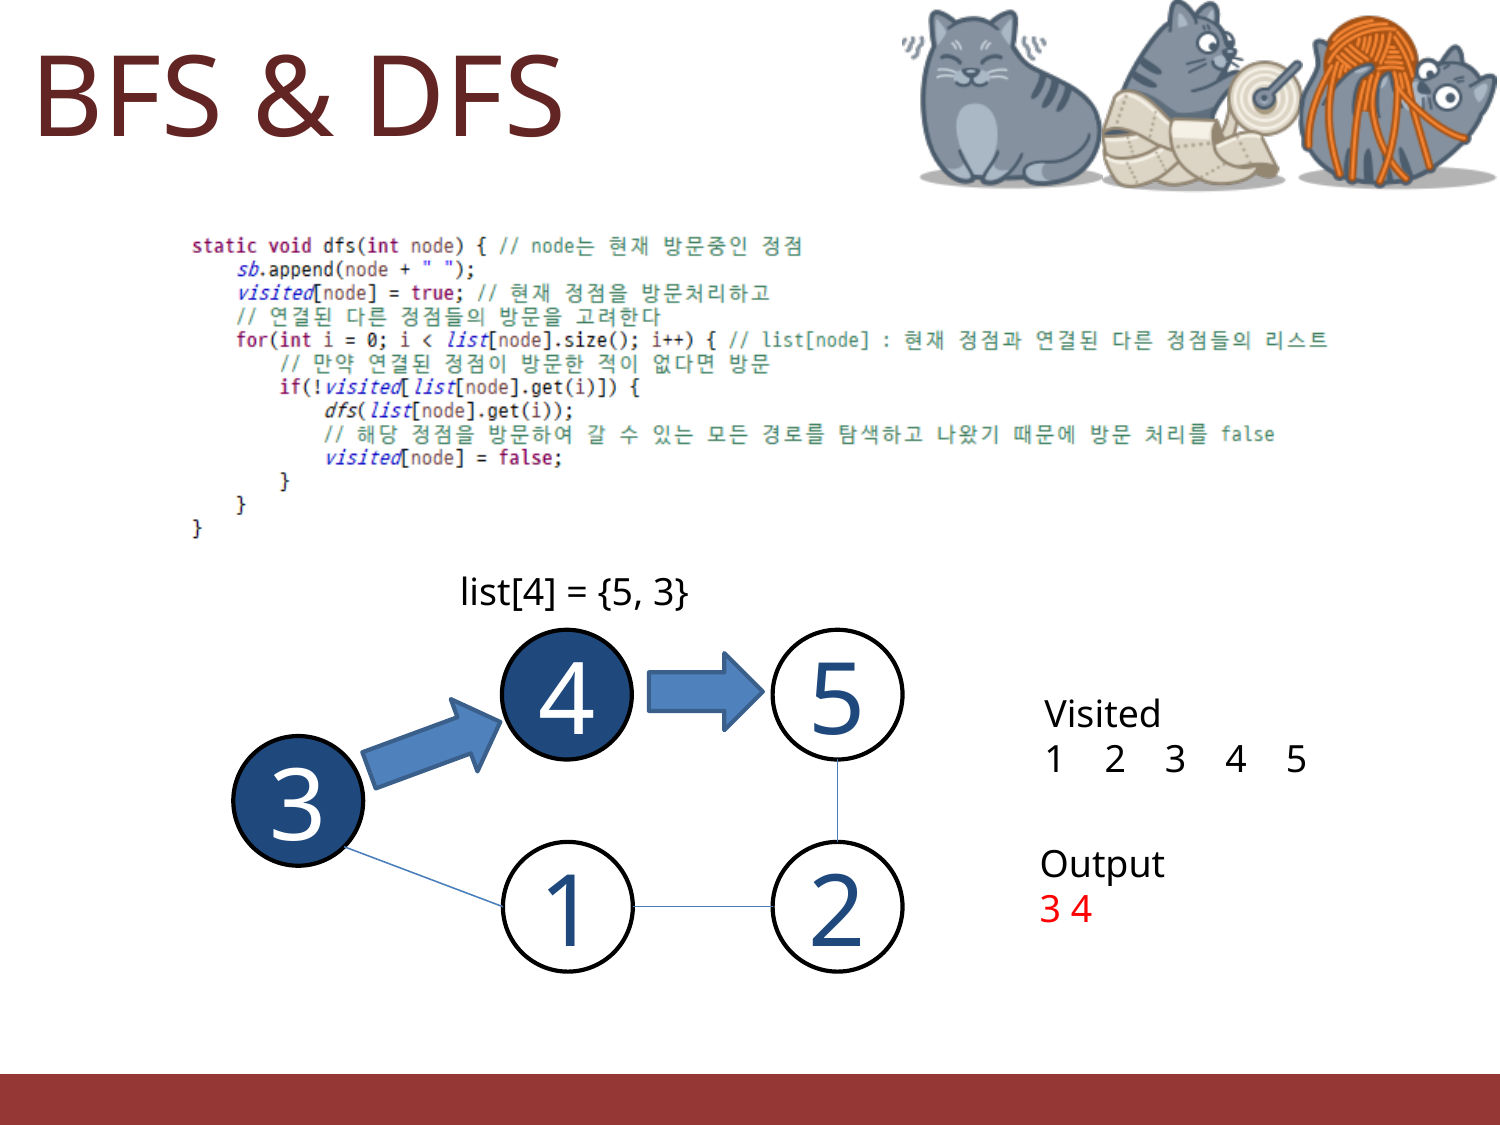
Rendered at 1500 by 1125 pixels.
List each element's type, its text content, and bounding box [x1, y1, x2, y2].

text_box 4 [499, 627, 634, 762]
text_box [0, 1072, 1500, 1125]
text_box BFS & DFS [15, 16, 582, 167]
text_box Output 3 4 [1024, 832, 1180, 938]
text_box 1 [501, 839, 635, 974]
text_box [360, 697, 503, 791]
text_box list[4] = {5, 3} [445, 560, 1316, 621]
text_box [343, 846, 504, 907]
text_box 3 [231, 733, 366, 868]
text_box Visited 1 2 3 4 5 [1029, 682, 1323, 788]
text_box 5 [770, 627, 905, 762]
picture [182, 231, 1335, 548]
text_box [646, 651, 765, 733]
text_box 2 [770, 839, 905, 974]
picture [902, 0, 1498, 203]
